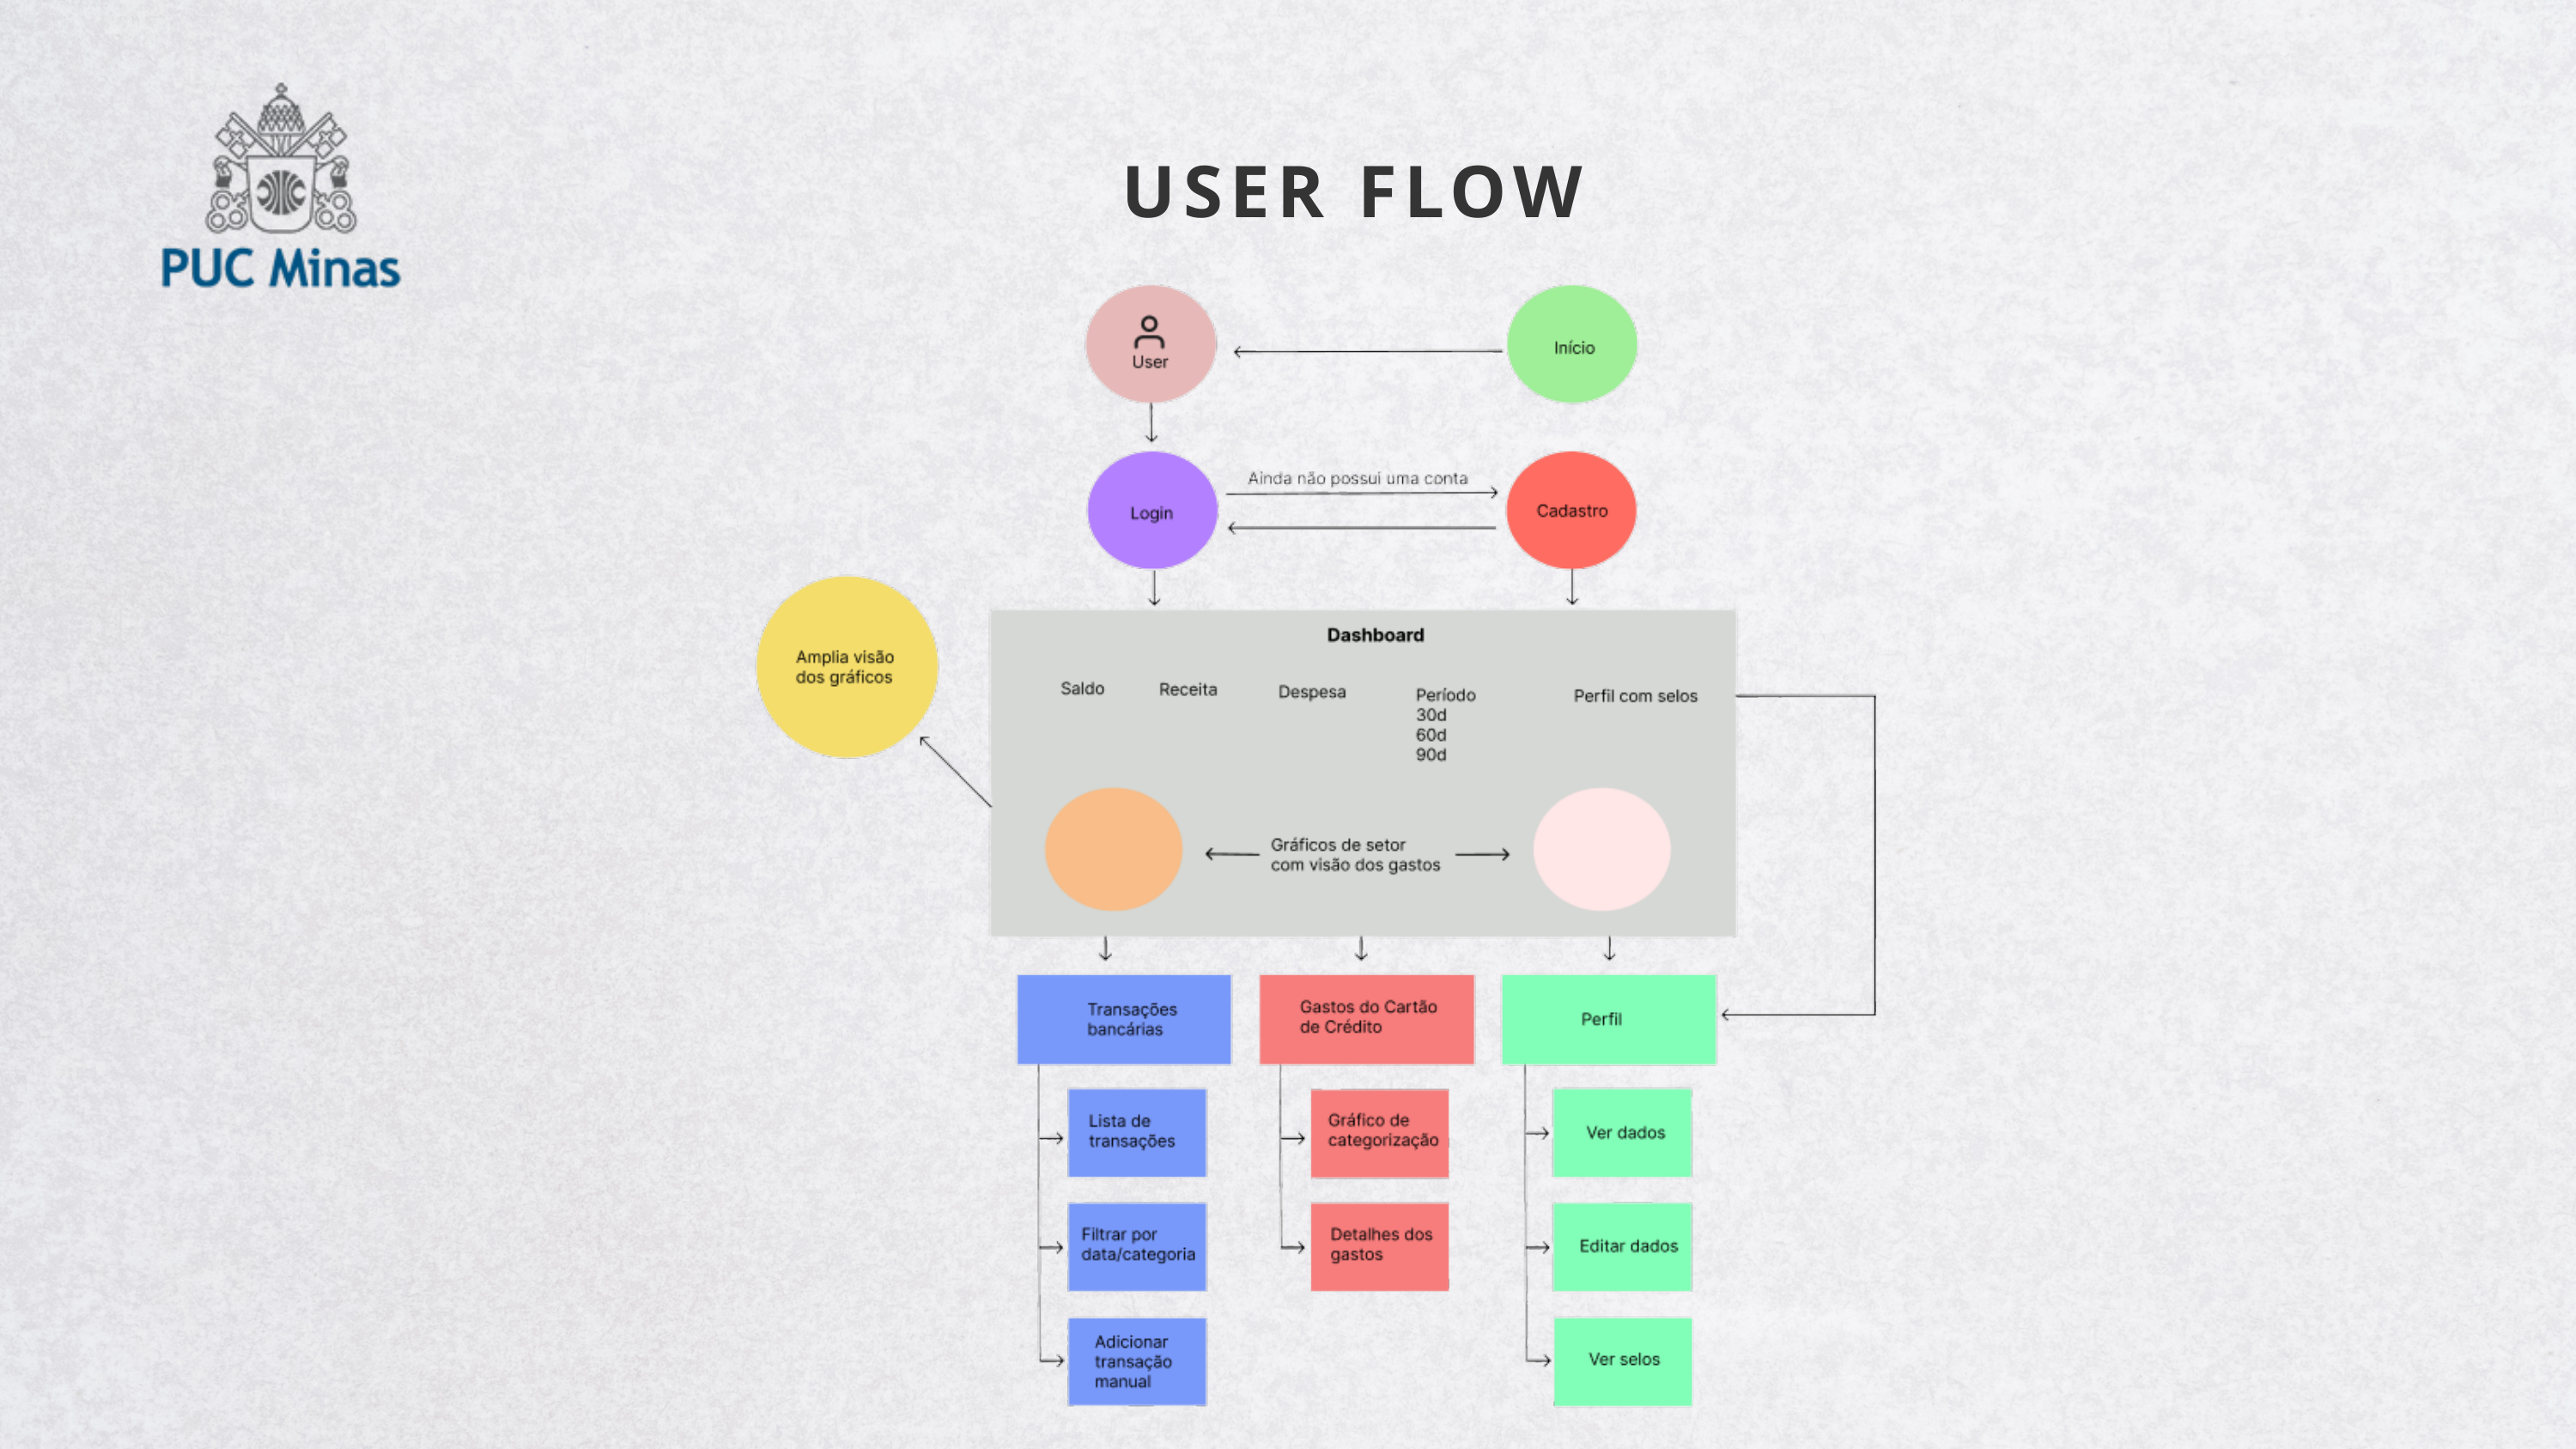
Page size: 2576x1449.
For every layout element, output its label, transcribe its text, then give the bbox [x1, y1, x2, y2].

text_box [144, 70, 416, 294]
text_box [0, 0, 2576, 1449]
text_box [702, 232, 2003, 1436]
text_box USER FLOW [210, 131, 2496, 232]
